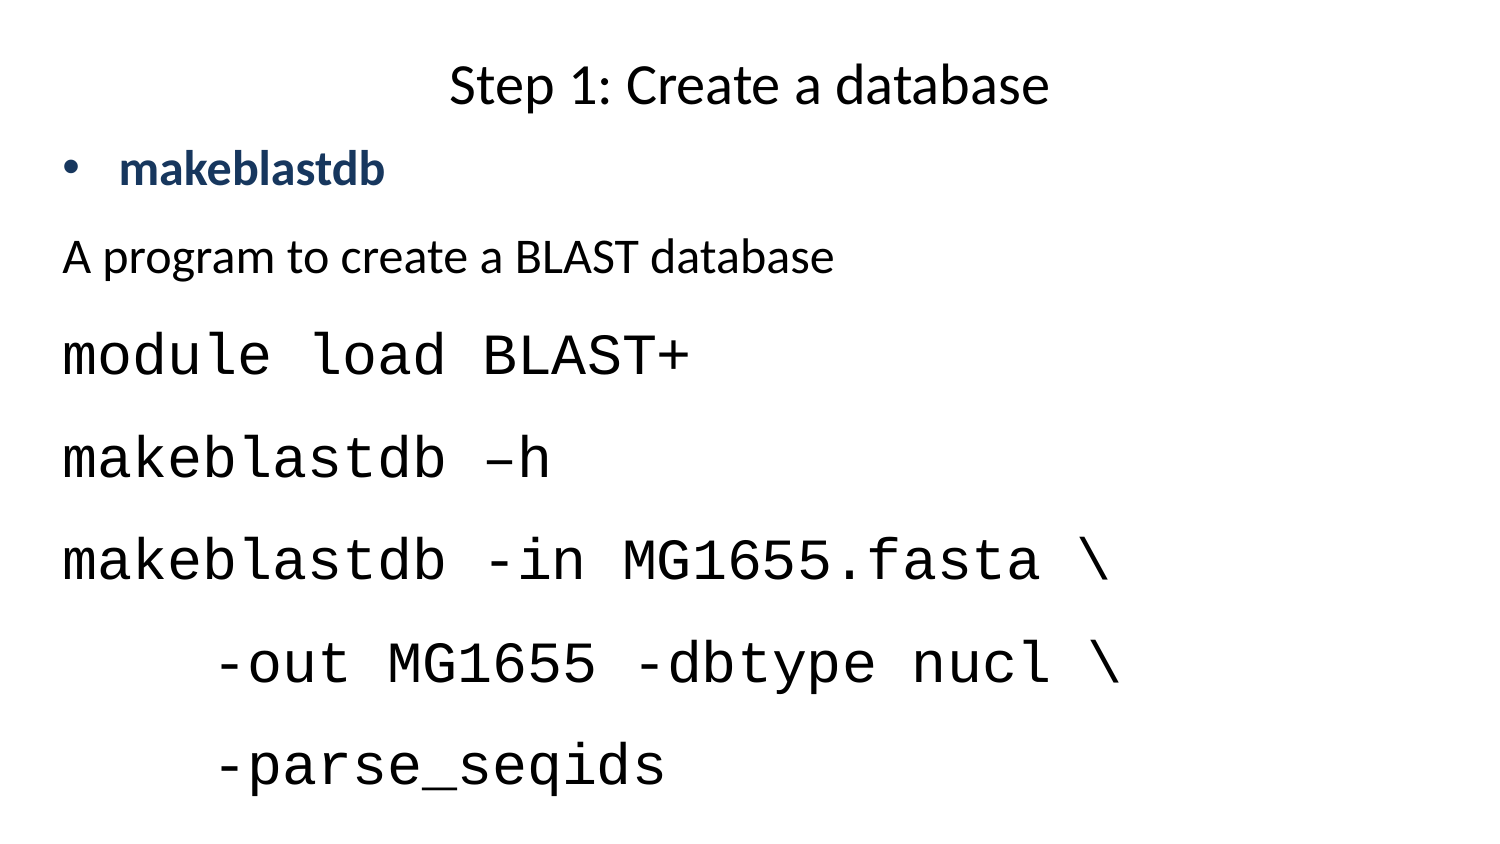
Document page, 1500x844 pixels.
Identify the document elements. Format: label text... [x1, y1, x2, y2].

list makeblastdb A program to create a BLAST database module load BLAST+ makeblastdb –h makeblastdb -in MG1655.fasta \ -out MG1655 -dbtype nucl \ -parse_seqids [47, 110, 1473, 824]
title Step 1: Create a database [75, 33, 1425, 110]
